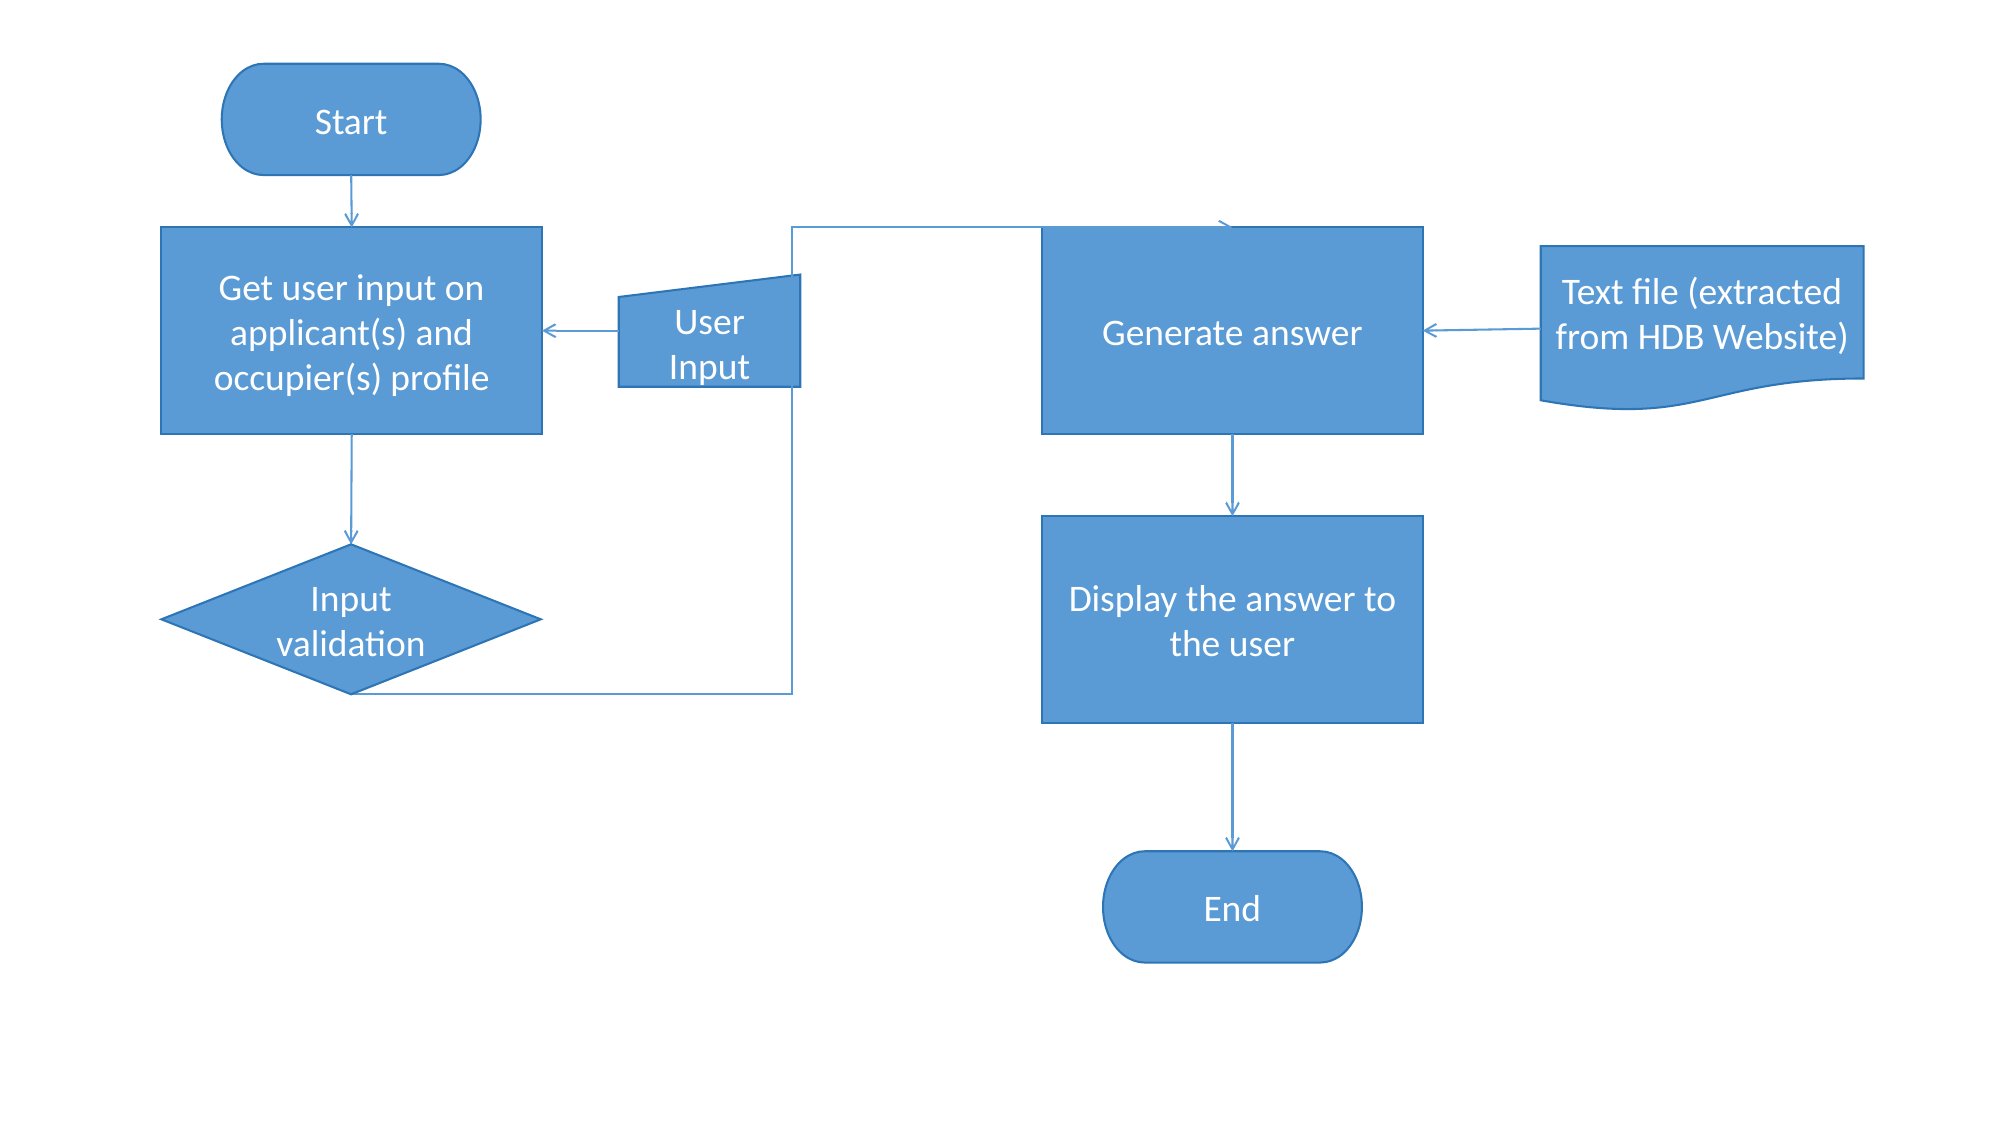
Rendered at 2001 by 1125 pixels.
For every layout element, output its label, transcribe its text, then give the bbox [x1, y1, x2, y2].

text_box Start [220, 62, 482, 177]
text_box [558, 19, 1026, 902]
text_box Get user input on applicant(s) and occupier(s) profile [160, 226, 543, 435]
text_box Text file (extracted from HDB Website) [1539, 245, 1865, 411]
text_box Generate answer [1041, 226, 1424, 435]
text_box End [1101, 850, 1363, 964]
text_box Input validation [158, 543, 544, 696]
text_box Display the answer to the user [1041, 515, 1424, 724]
